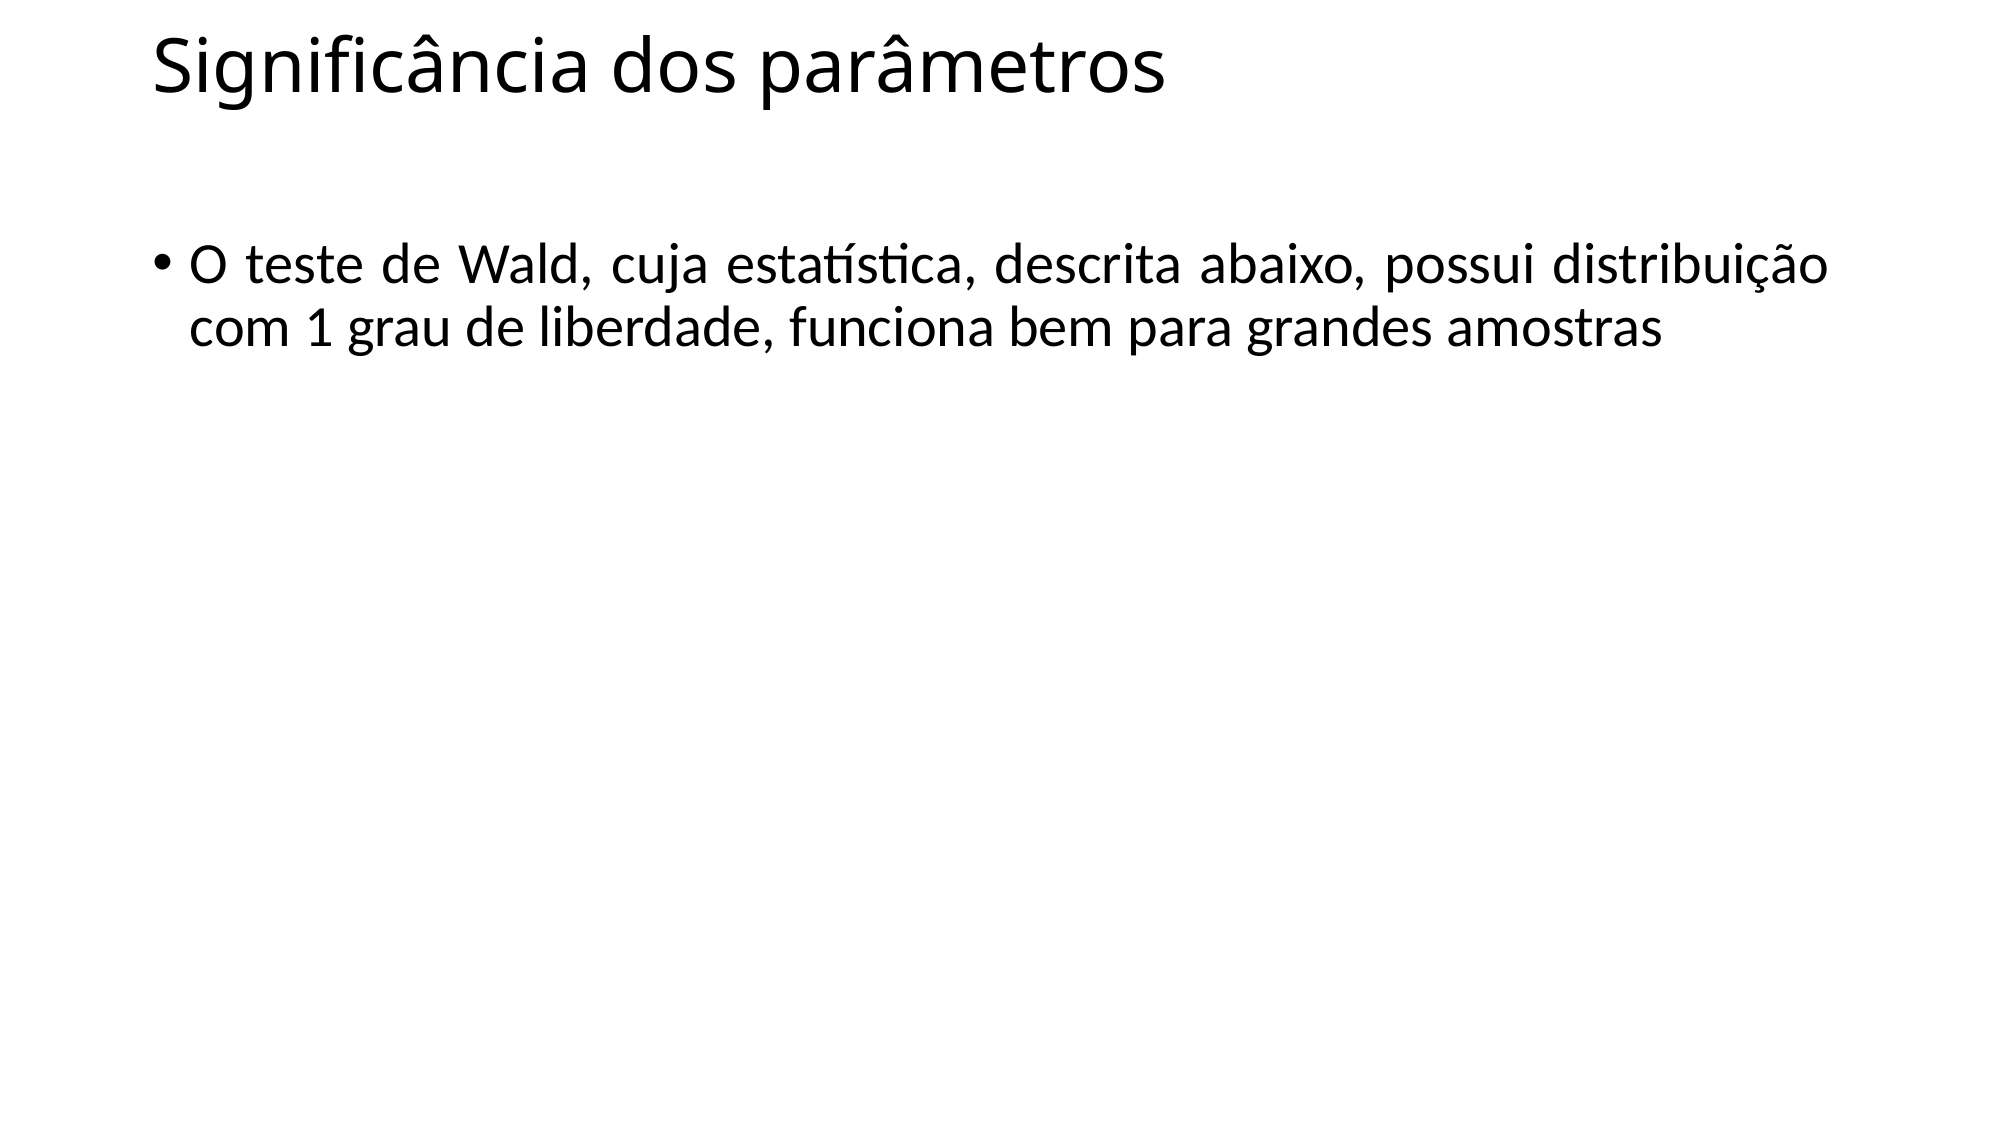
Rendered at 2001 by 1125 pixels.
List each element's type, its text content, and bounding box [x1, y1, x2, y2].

title Significância dos parâmetros [137, 0, 1863, 138]
